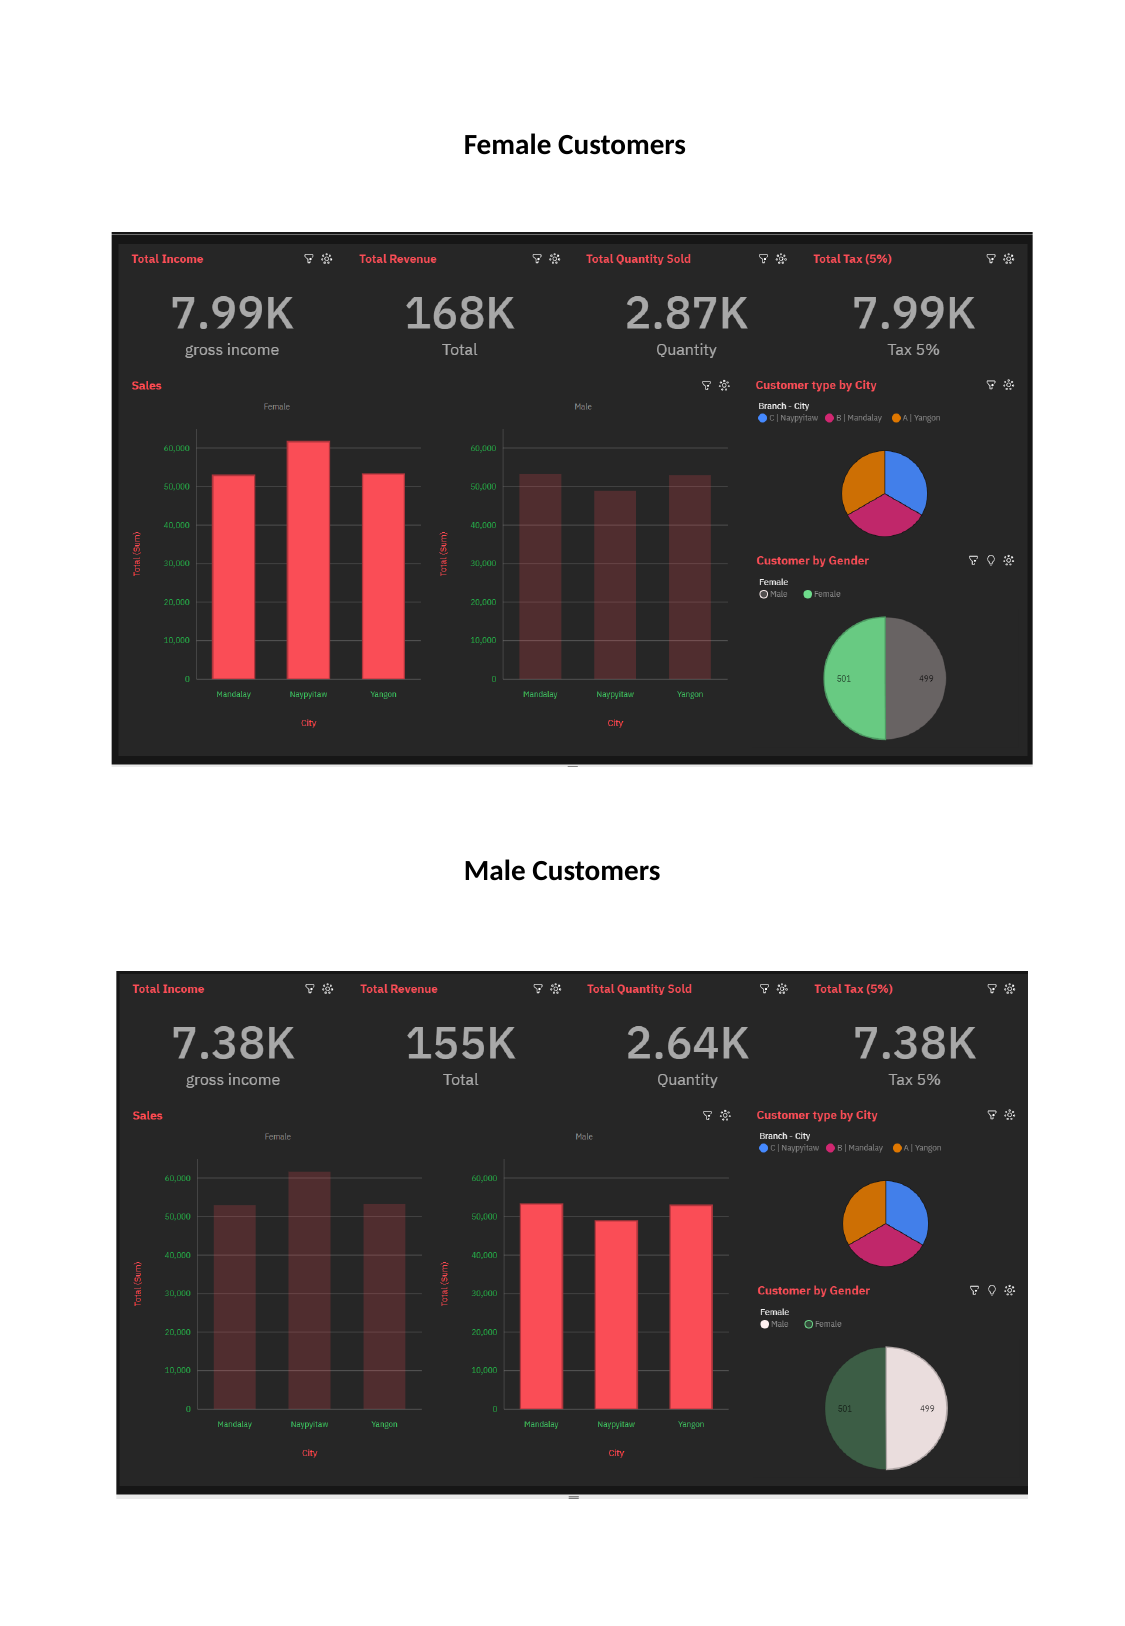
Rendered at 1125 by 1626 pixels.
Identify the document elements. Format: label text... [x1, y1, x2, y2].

text_box Female Customers [449, 118, 702, 168]
picture [111, 232, 1033, 767]
text_box Male Customers [449, 843, 676, 894]
picture [116, 971, 1028, 1499]
